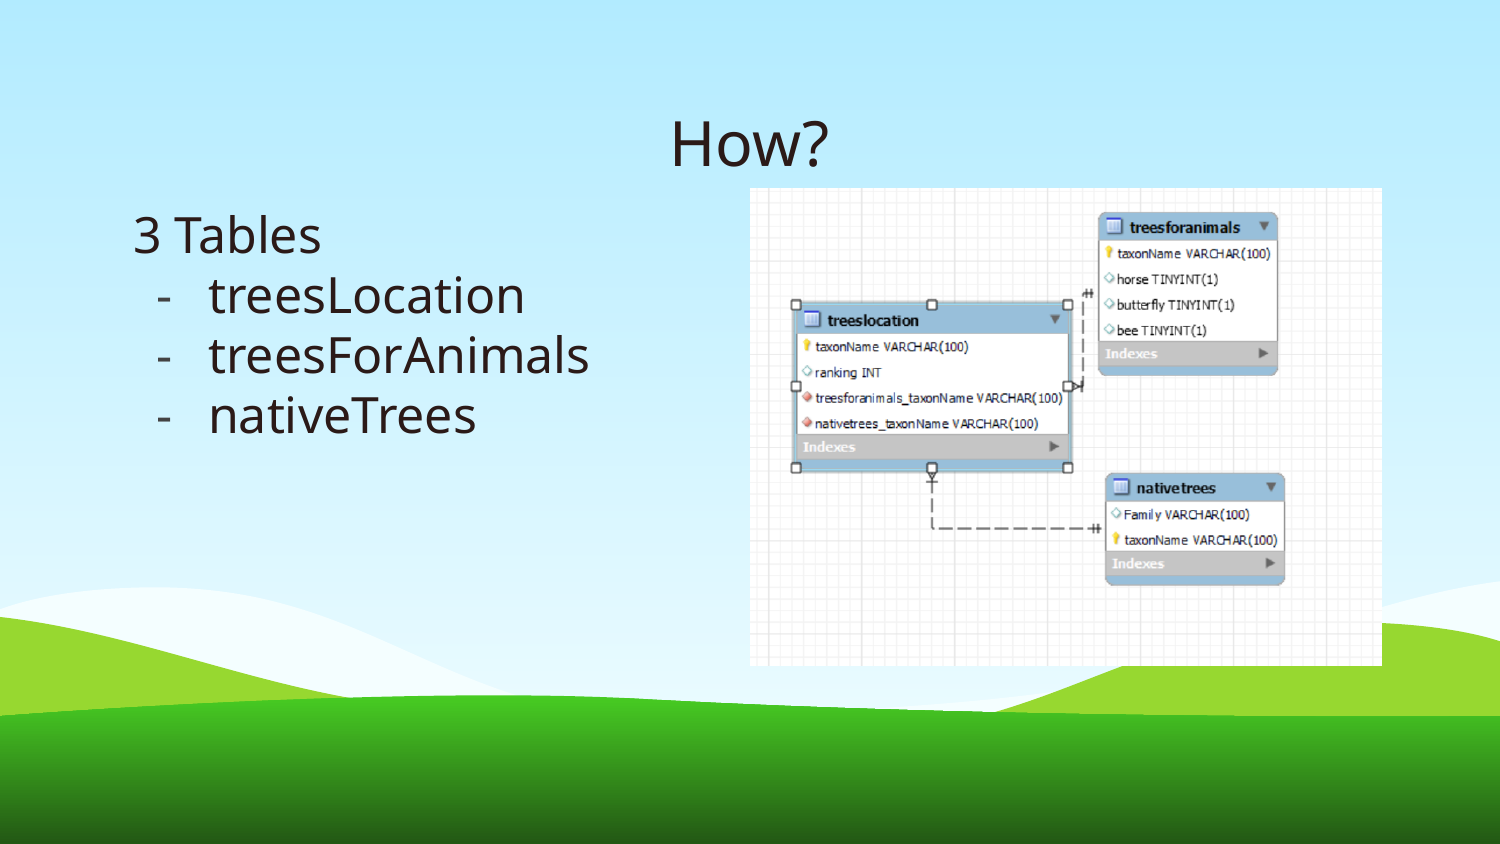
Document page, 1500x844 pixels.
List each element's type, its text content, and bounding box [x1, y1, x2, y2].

picture [749, 188, 1383, 667]
list 3 Tables treesLocation treesForAnimals nativeTrees [118, 189, 1382, 756]
title How? [118, 88, 1382, 167]
